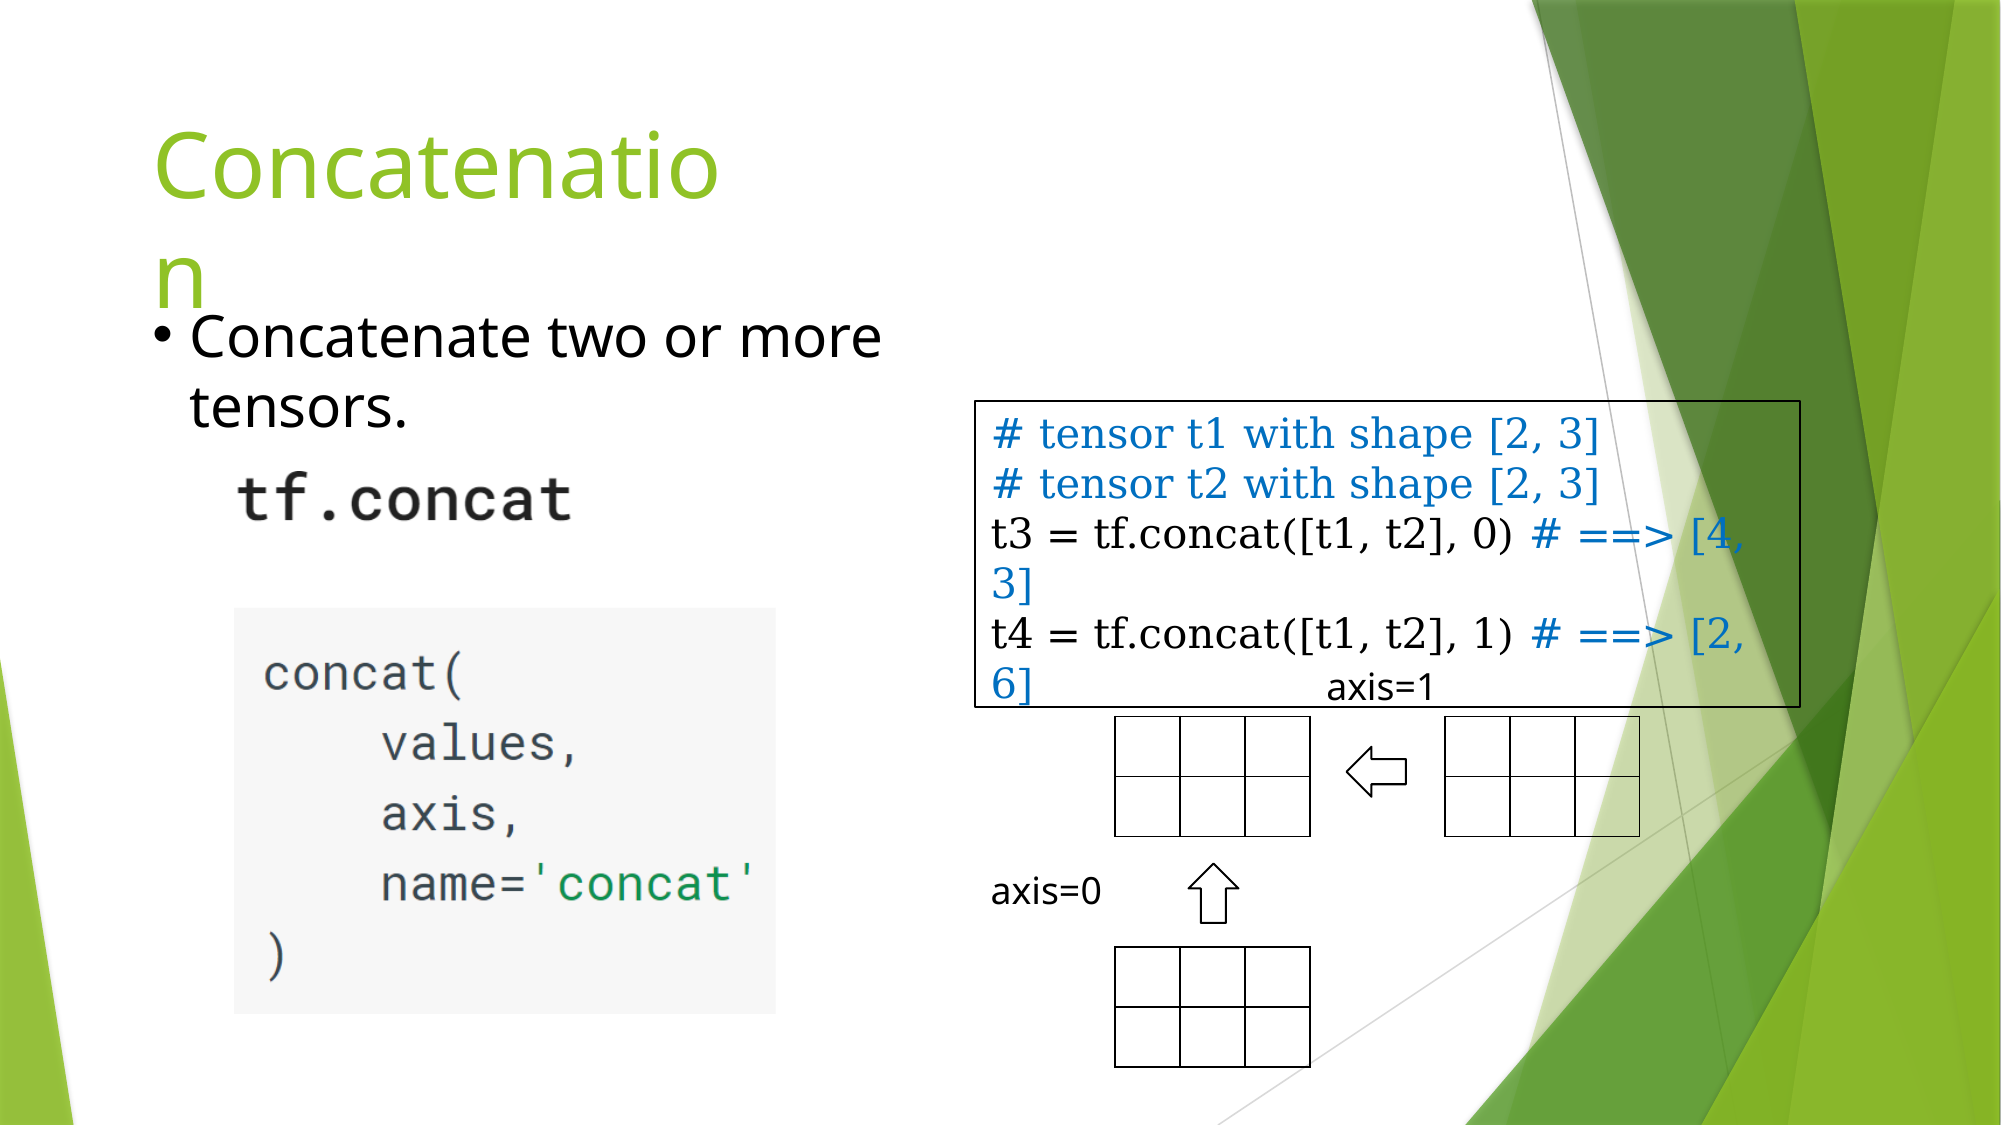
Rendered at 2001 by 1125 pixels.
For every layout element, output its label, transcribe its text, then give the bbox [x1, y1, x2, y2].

table_header [1116, 717, 1179, 776]
table_header [1576, 717, 1639, 776]
table_cell [1246, 1008, 1309, 1066]
text_box axis=0 [988, 864, 1103, 957]
table_cell [1116, 1008, 1179, 1066]
table_cell [1181, 777, 1244, 836]
title Concatenation [150, 104, 756, 296]
text_box # tensor t1 with shape [2, 3] # tensor t2 with shape [2, 3] t3 = tf.concat([t1, t2], 0) # ==> [4, 3] t4 = tf.concat([t1, t2], 1) # ==> [2, 6] [975, 400, 1800, 708]
table_header [1181, 717, 1244, 776]
table_header [1181, 948, 1244, 1006]
text_box [234, 471, 776, 1014]
text_box [1188, 863, 1239, 923]
table_header [1246, 717, 1309, 776]
table_cell [1181, 1008, 1244, 1066]
table_cell [1446, 777, 1509, 836]
table_header [1246, 948, 1309, 1006]
table_header [1511, 717, 1574, 776]
table_header [1446, 717, 1509, 776]
table_cell [1511, 777, 1574, 836]
table_cell [1116, 777, 1179, 836]
table_header [1116, 948, 1179, 1006]
table_cell [1576, 777, 1639, 836]
text_box axis=1 [1324, 661, 1438, 754]
text_box [1346, 754, 1406, 797]
table_cell [1246, 777, 1309, 836]
text_box Concatenate two or more tensors. [150, 296, 1098, 439]
